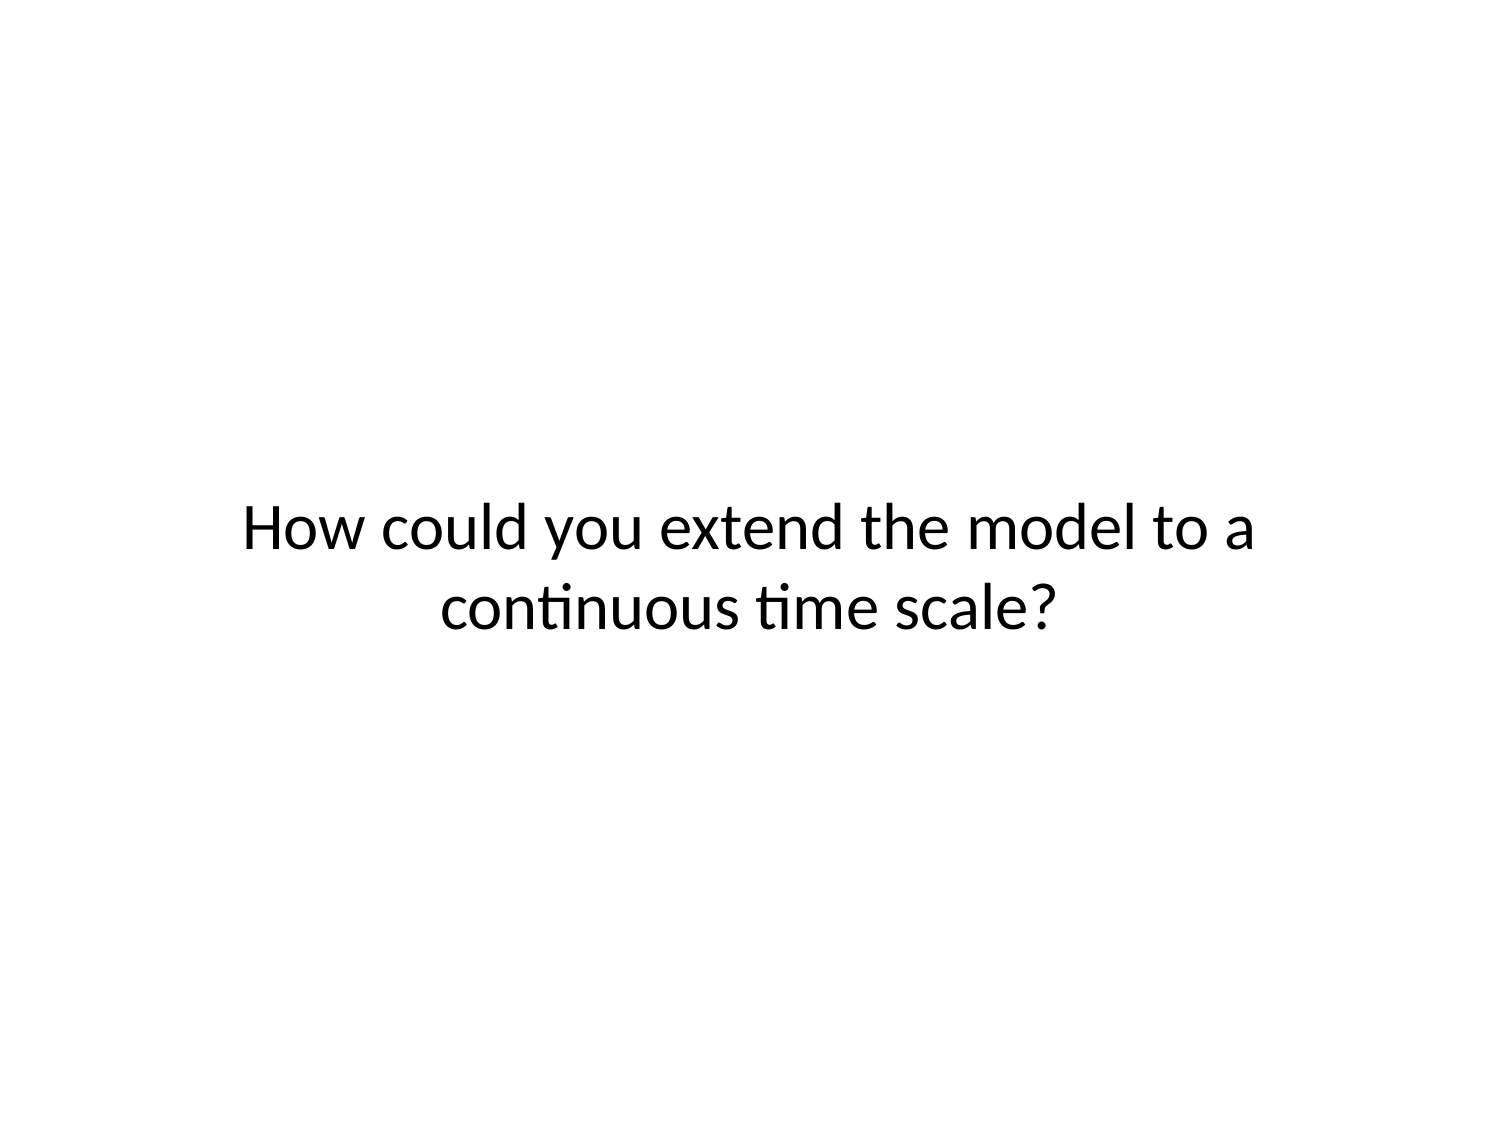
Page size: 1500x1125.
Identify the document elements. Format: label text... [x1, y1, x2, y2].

list How could you extend the model to a continuous time scale? [75, 475, 1425, 725]
